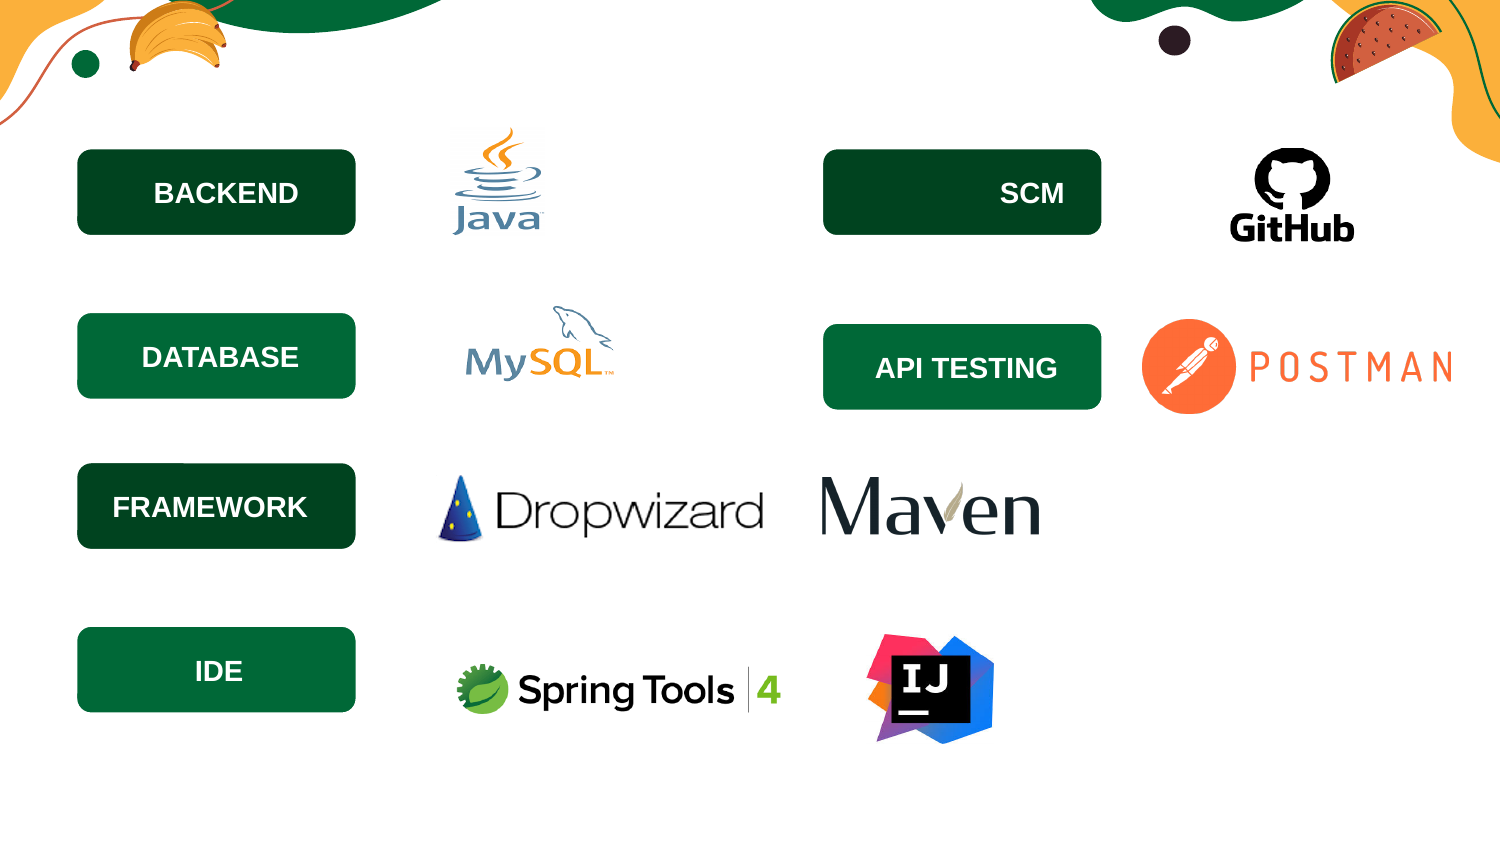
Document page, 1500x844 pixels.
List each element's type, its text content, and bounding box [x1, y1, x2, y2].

picture [456, 300, 648, 395]
picture [450, 126, 545, 236]
picture [1224, 148, 1369, 243]
text_box FRAMEWORK [76, 462, 357, 550]
picture [1142, 319, 1452, 414]
picture [822, 477, 1039, 535]
text_box DATABASE [76, 312, 357, 400]
picture [433, 440, 768, 572]
text_box IDE [76, 626, 357, 714]
text_box SCM [822, 148, 1103, 236]
picture [456, 664, 781, 714]
picture [866, 634, 995, 744]
text_box API TESTING [822, 323, 1103, 411]
text_box BACKEND [76, 148, 357, 236]
